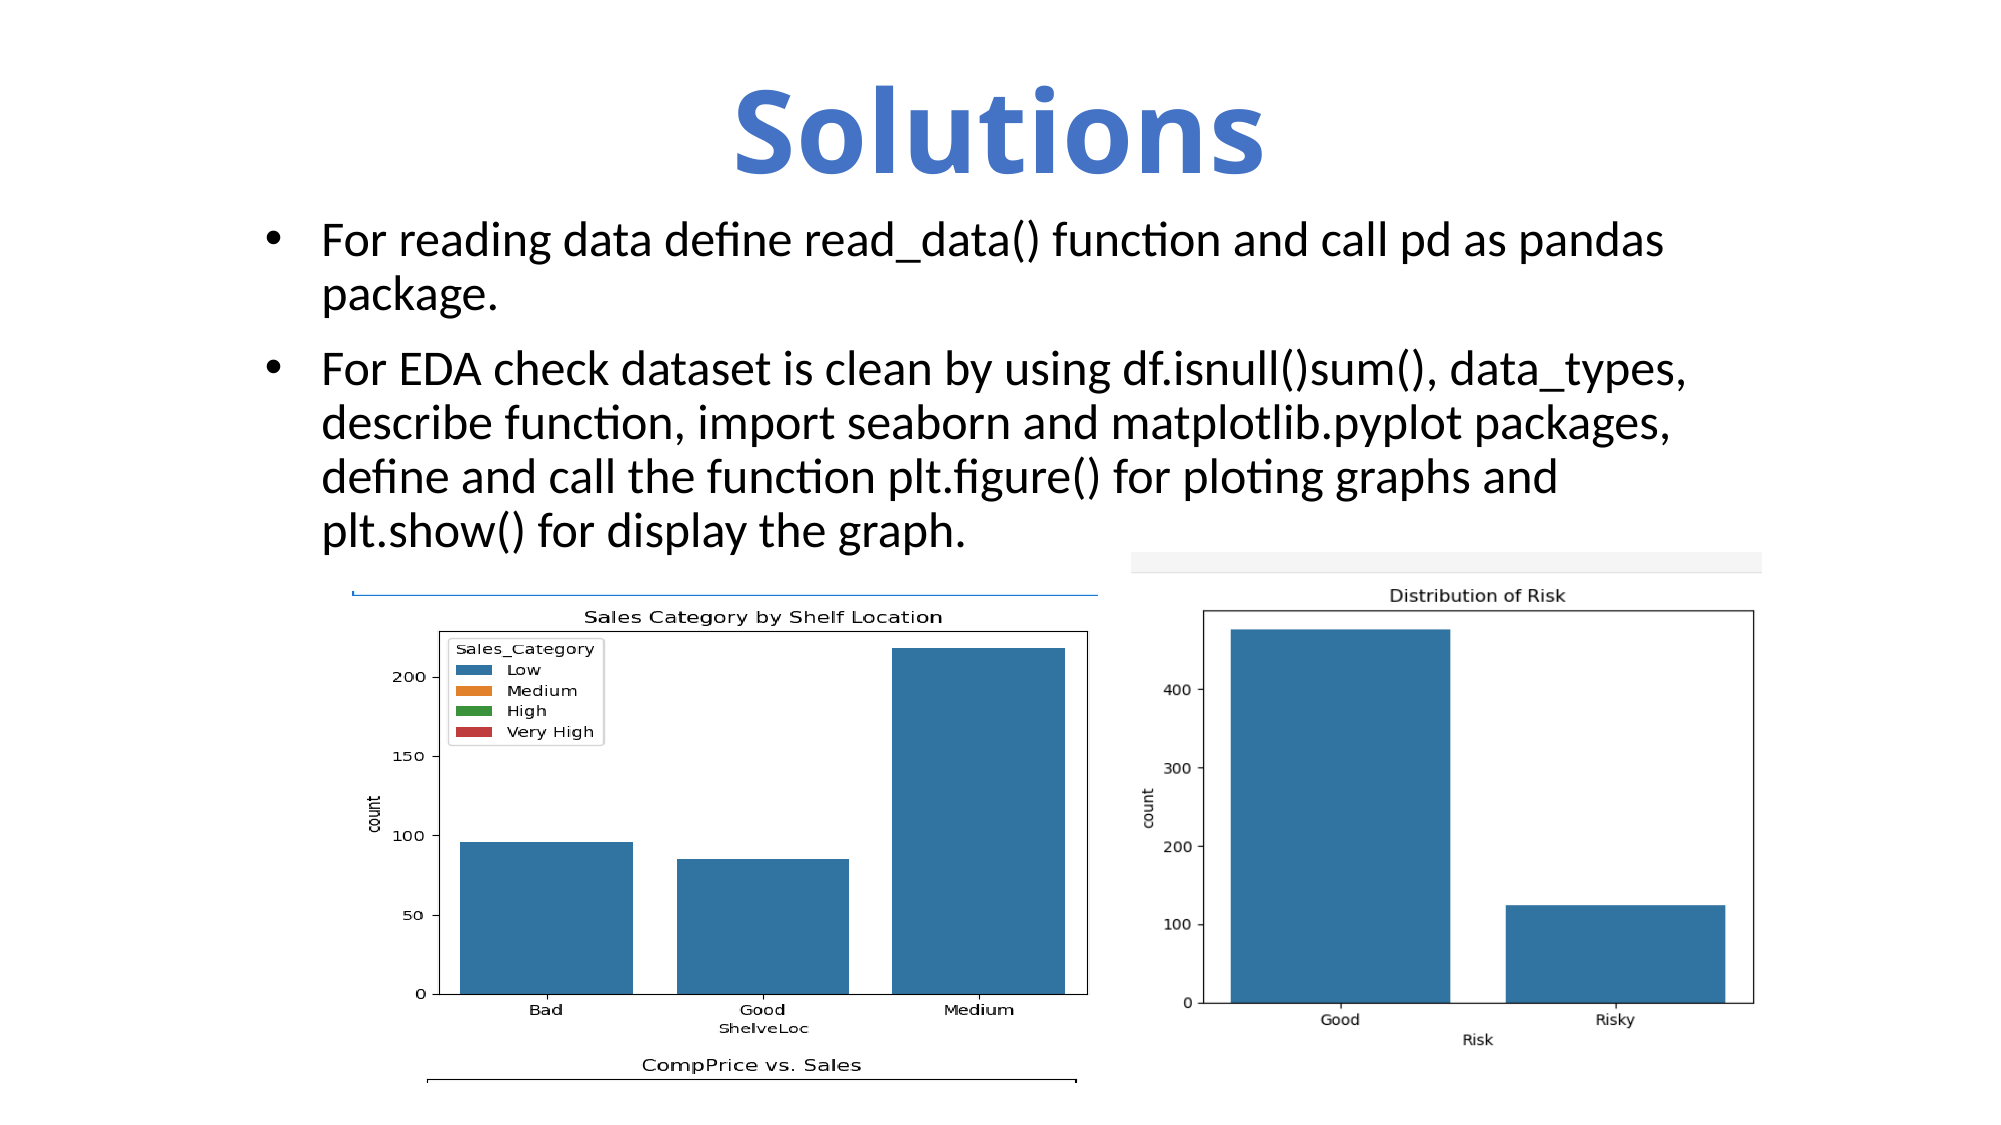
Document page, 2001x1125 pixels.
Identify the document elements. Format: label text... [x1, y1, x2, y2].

picture [1131, 552, 1762, 1059]
subtitle For reading data define read_data() function and call pd as pandas package. For EDA check dataset is clean by using df.isnull()sum(), data_types, describe function, import seaborn and matplotlib.pyplot packages, define and call the function plt.figure() for ploting graphs and plt.show() for display the graph. [249, 205, 1750, 592]
picture [344, 591, 1098, 1083]
title Solutions [249, 66, 1750, 205]
